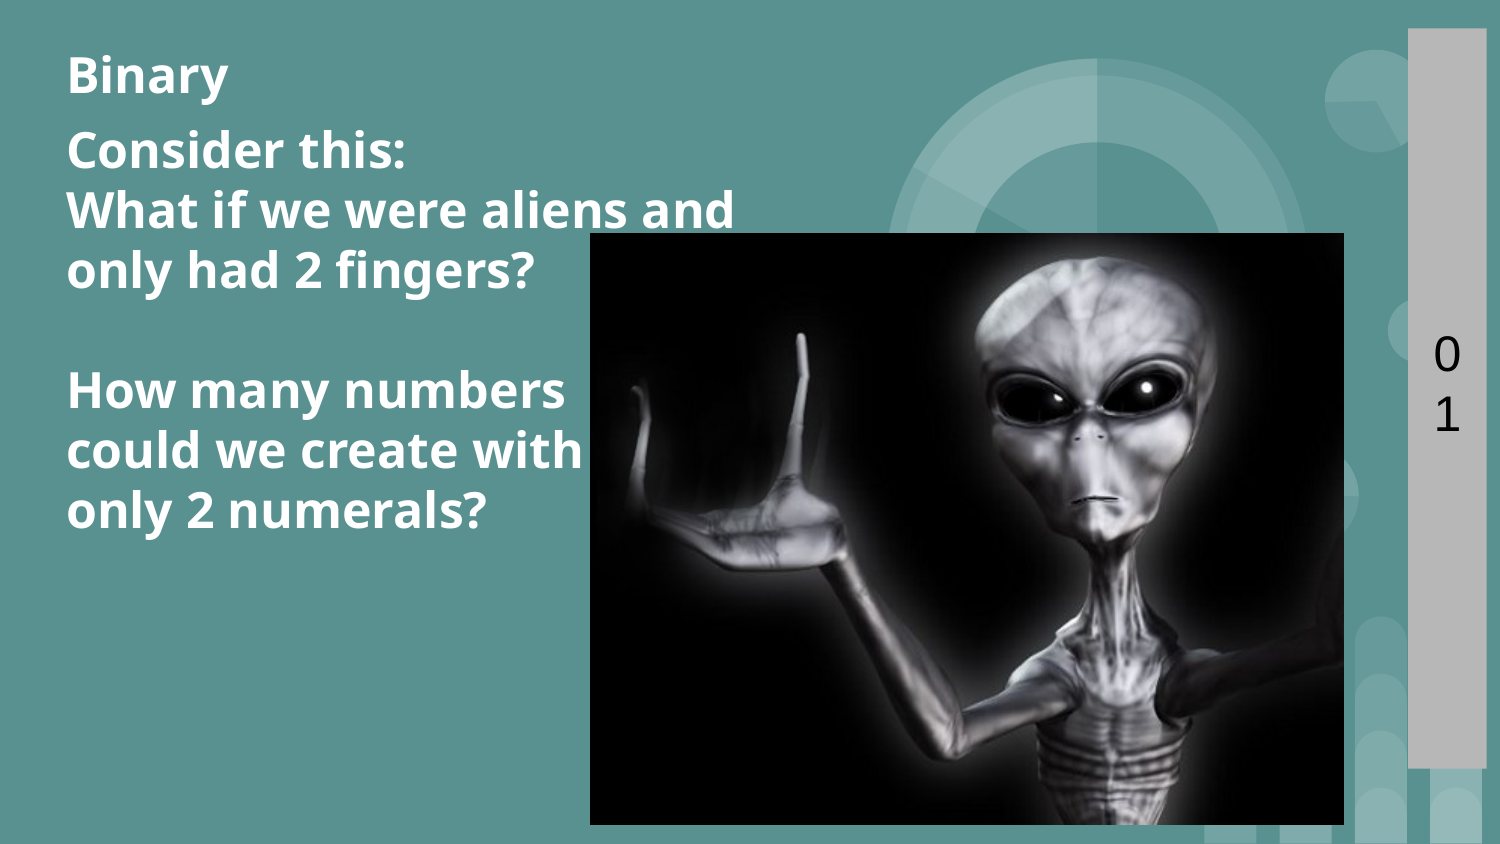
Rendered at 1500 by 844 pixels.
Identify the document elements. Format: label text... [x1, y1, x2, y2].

subtitle Consider this: What if we were aliens and only had 2 fingers? How many numbers could we create with only 2 numerals? [51, 103, 1148, 592]
text_box 0 1 [1408, 28, 1487, 769]
title Binary [51, 28, 1408, 115]
picture [589, 233, 1344, 825]
